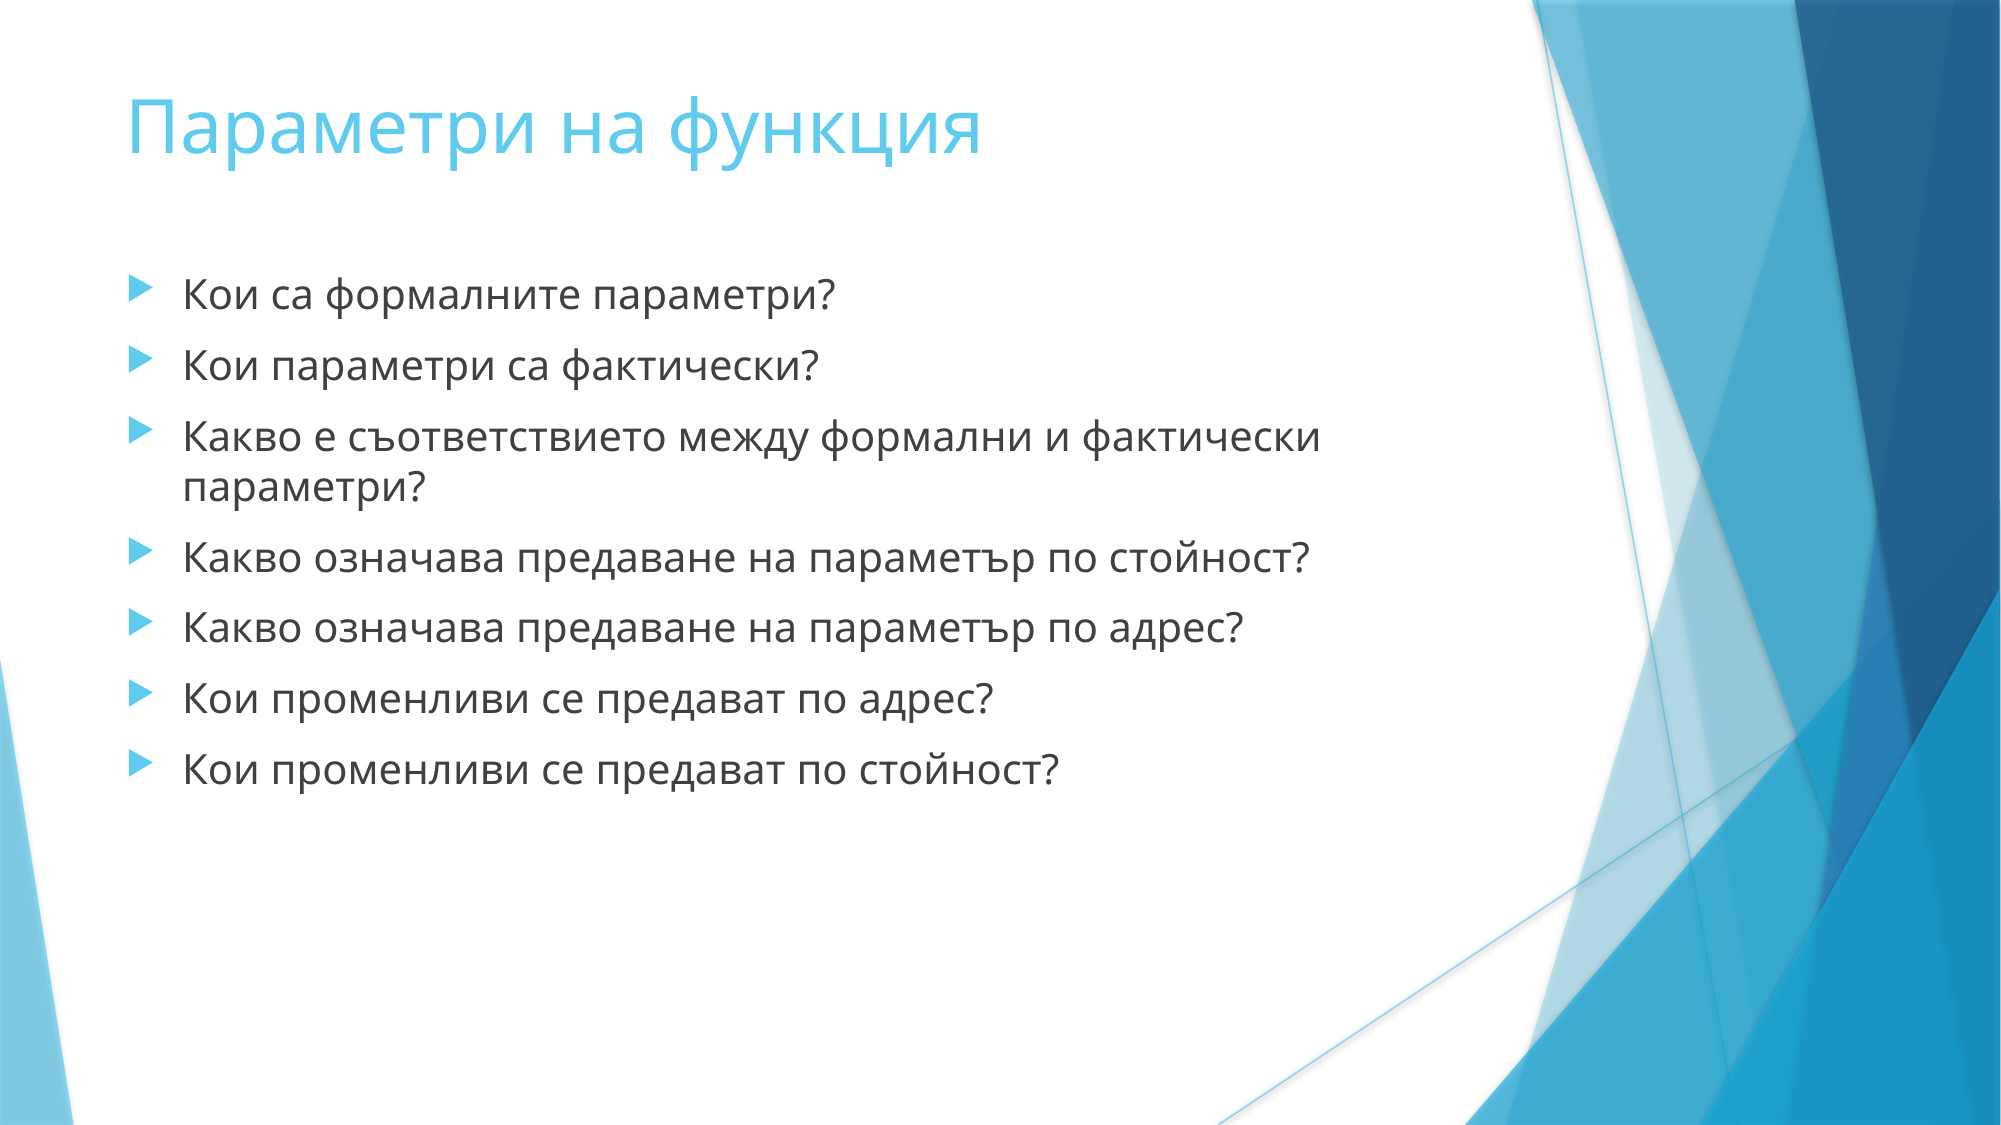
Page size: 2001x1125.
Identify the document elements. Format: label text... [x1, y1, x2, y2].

text_box Параметри на функция [111, 71, 1522, 216]
text_box Кои са формалните параметри? Кои параметри са фактически? Какво е съответствието между формални и фактически параметри? Какво означава предаване на параметър по стойност? Какво означава предаване на параметър по адрес? Кои променливи се предават по адрес? Кои променливи се предават по стойност? [111, 260, 1574, 1066]
